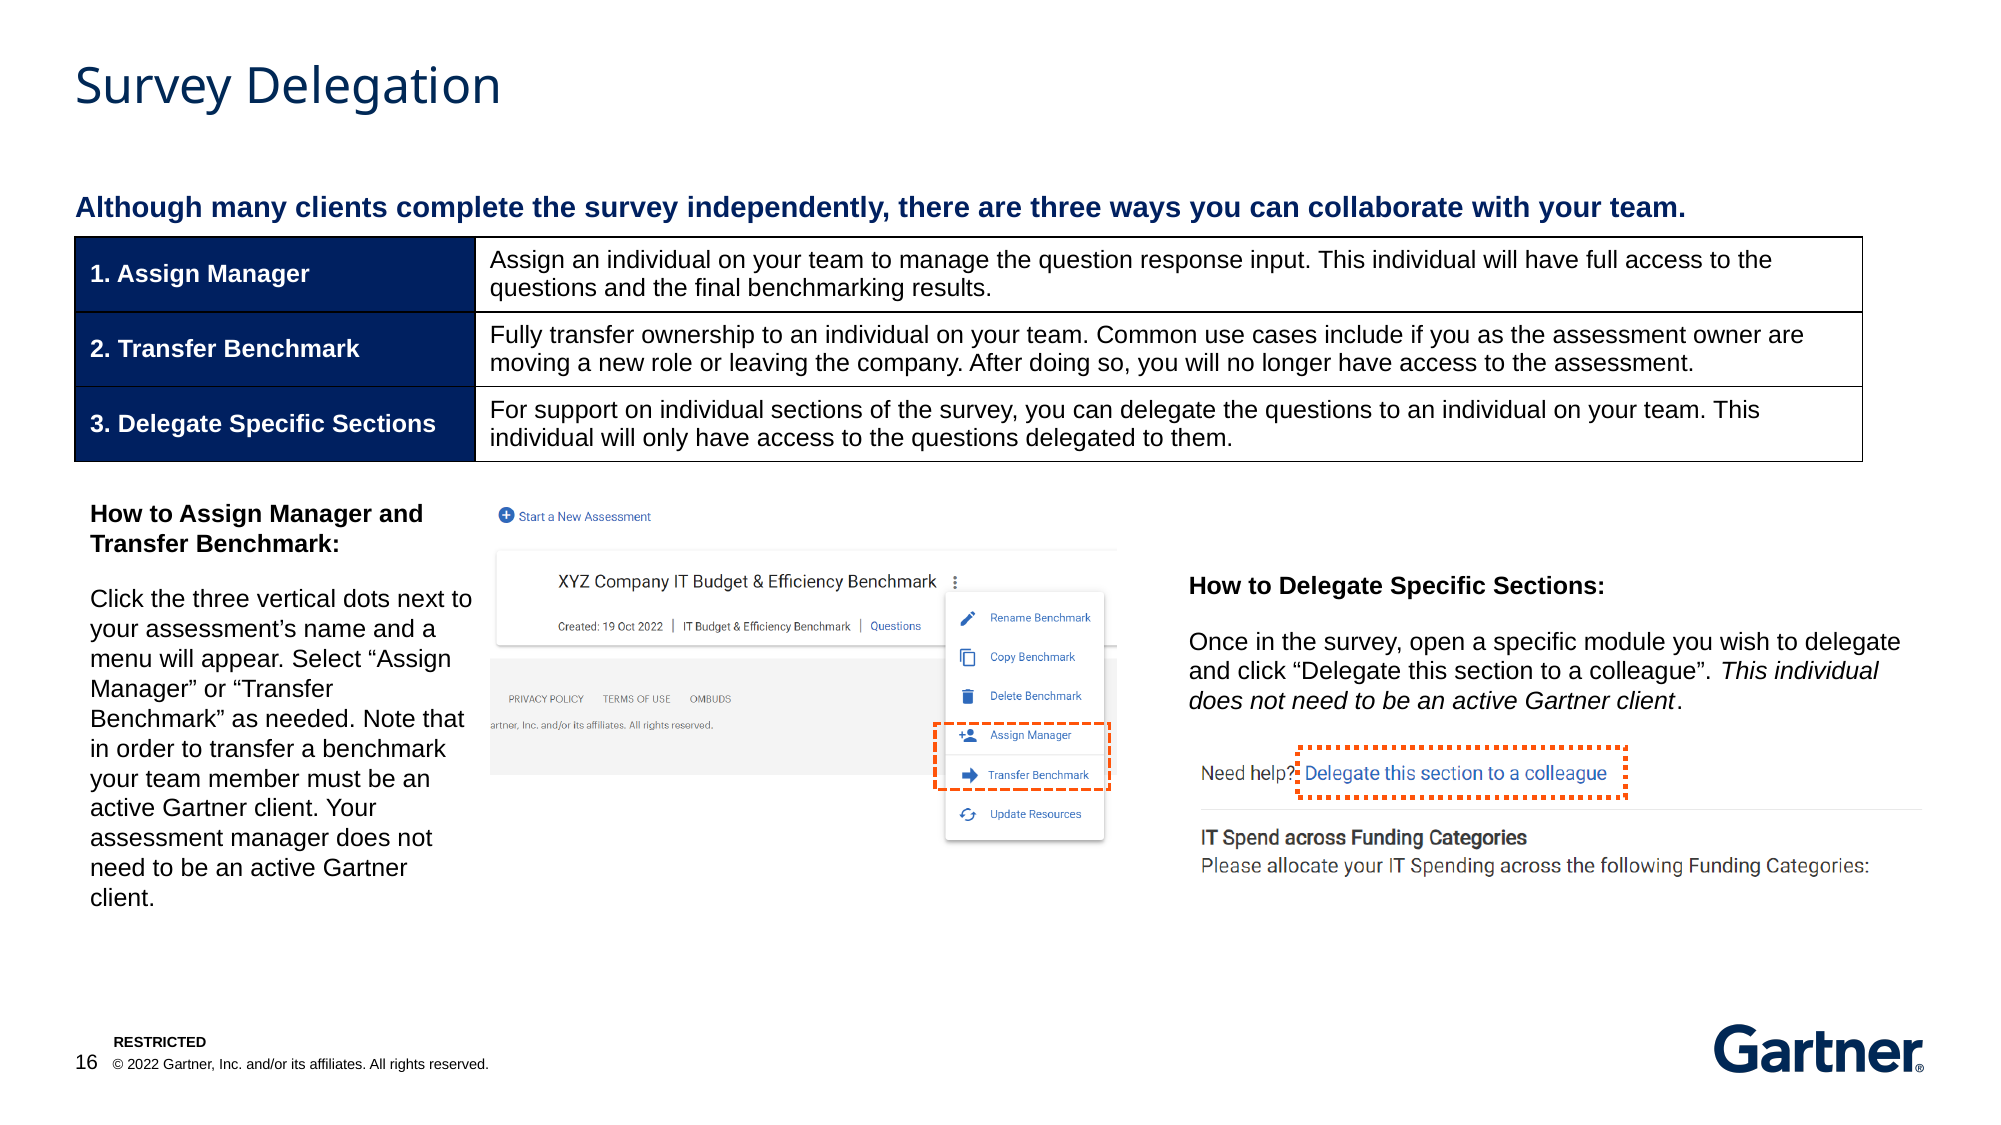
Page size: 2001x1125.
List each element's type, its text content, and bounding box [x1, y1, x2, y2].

table_header 1. Assign Manager [76, 238, 474, 311]
picture [1714, 1024, 1924, 1073]
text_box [1173, 562, 1925, 894]
table_cell 2. Transfer Benchmark [76, 313, 474, 386]
table_cell Fully transfer ownership to an individual on your team. Common use cases include if you as the assessment owner are moving a new role or leaving the company. After doing so, you will no longer have access to the assessment. [476, 313, 1862, 386]
picture [490, 500, 1117, 860]
table_header Assign an individual on your team to manage the question response input. This individual will have full access to the questions and the final benchmarking results. [476, 238, 1862, 311]
table_cell 3. Delegate Specific Sections [76, 387, 474, 461]
table_cell For support on individual sections of the survey, you can delegate the questions to an individual on your team. This individual will only have access to the questions delegated to them. [476, 387, 1862, 461]
text_box How to Assign Manager and Transfer Benchmark: Click the three vertical dots next to your assessment’s name and a menu will appear. Select “Assign Manager” or “Transfer Benchmark” as needed. Note that in order to transfer a benchmark your team member must be an active Gartner client. Your assessment manager does not need to be an active Gartner client. [75, 490, 491, 947]
text_box Although many clients complete the survey independently, there are three ways you can collaborate with your team. [75, 180, 1899, 231]
title Survey Delegation [75, 60, 1925, 133]
